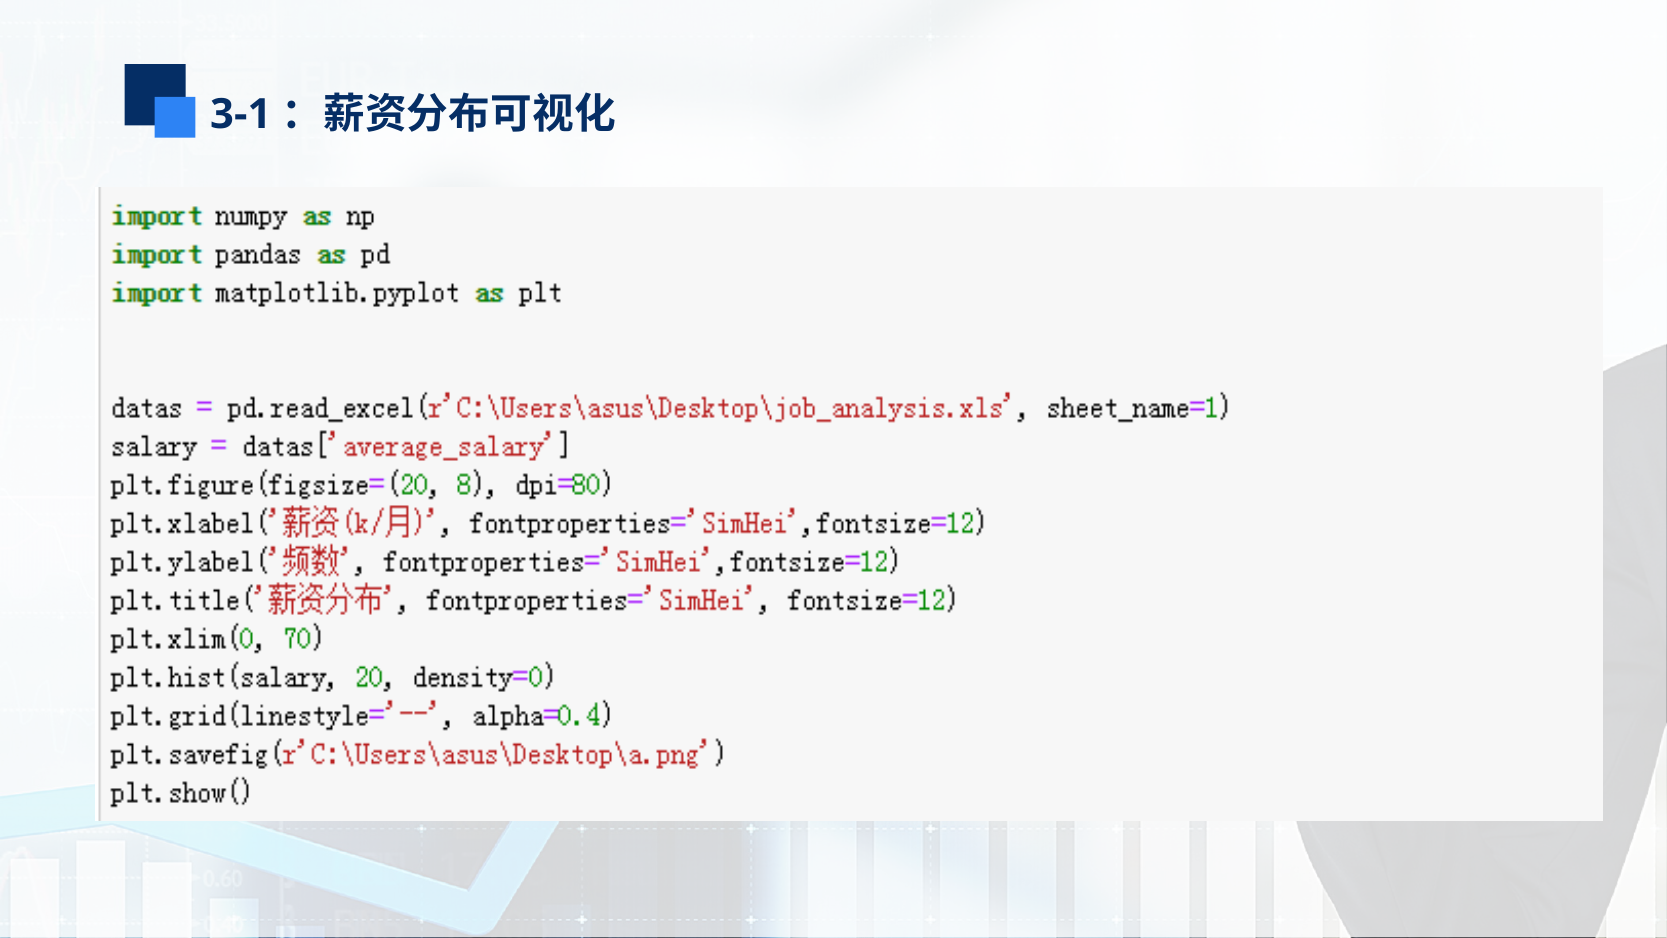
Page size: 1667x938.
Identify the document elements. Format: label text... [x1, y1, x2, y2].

text_box [153, 95, 197, 140]
picture [94, 187, 1603, 821]
text_box 3-1：薪资分布可视化 [195, 78, 881, 144]
text_box [123, 62, 188, 127]
